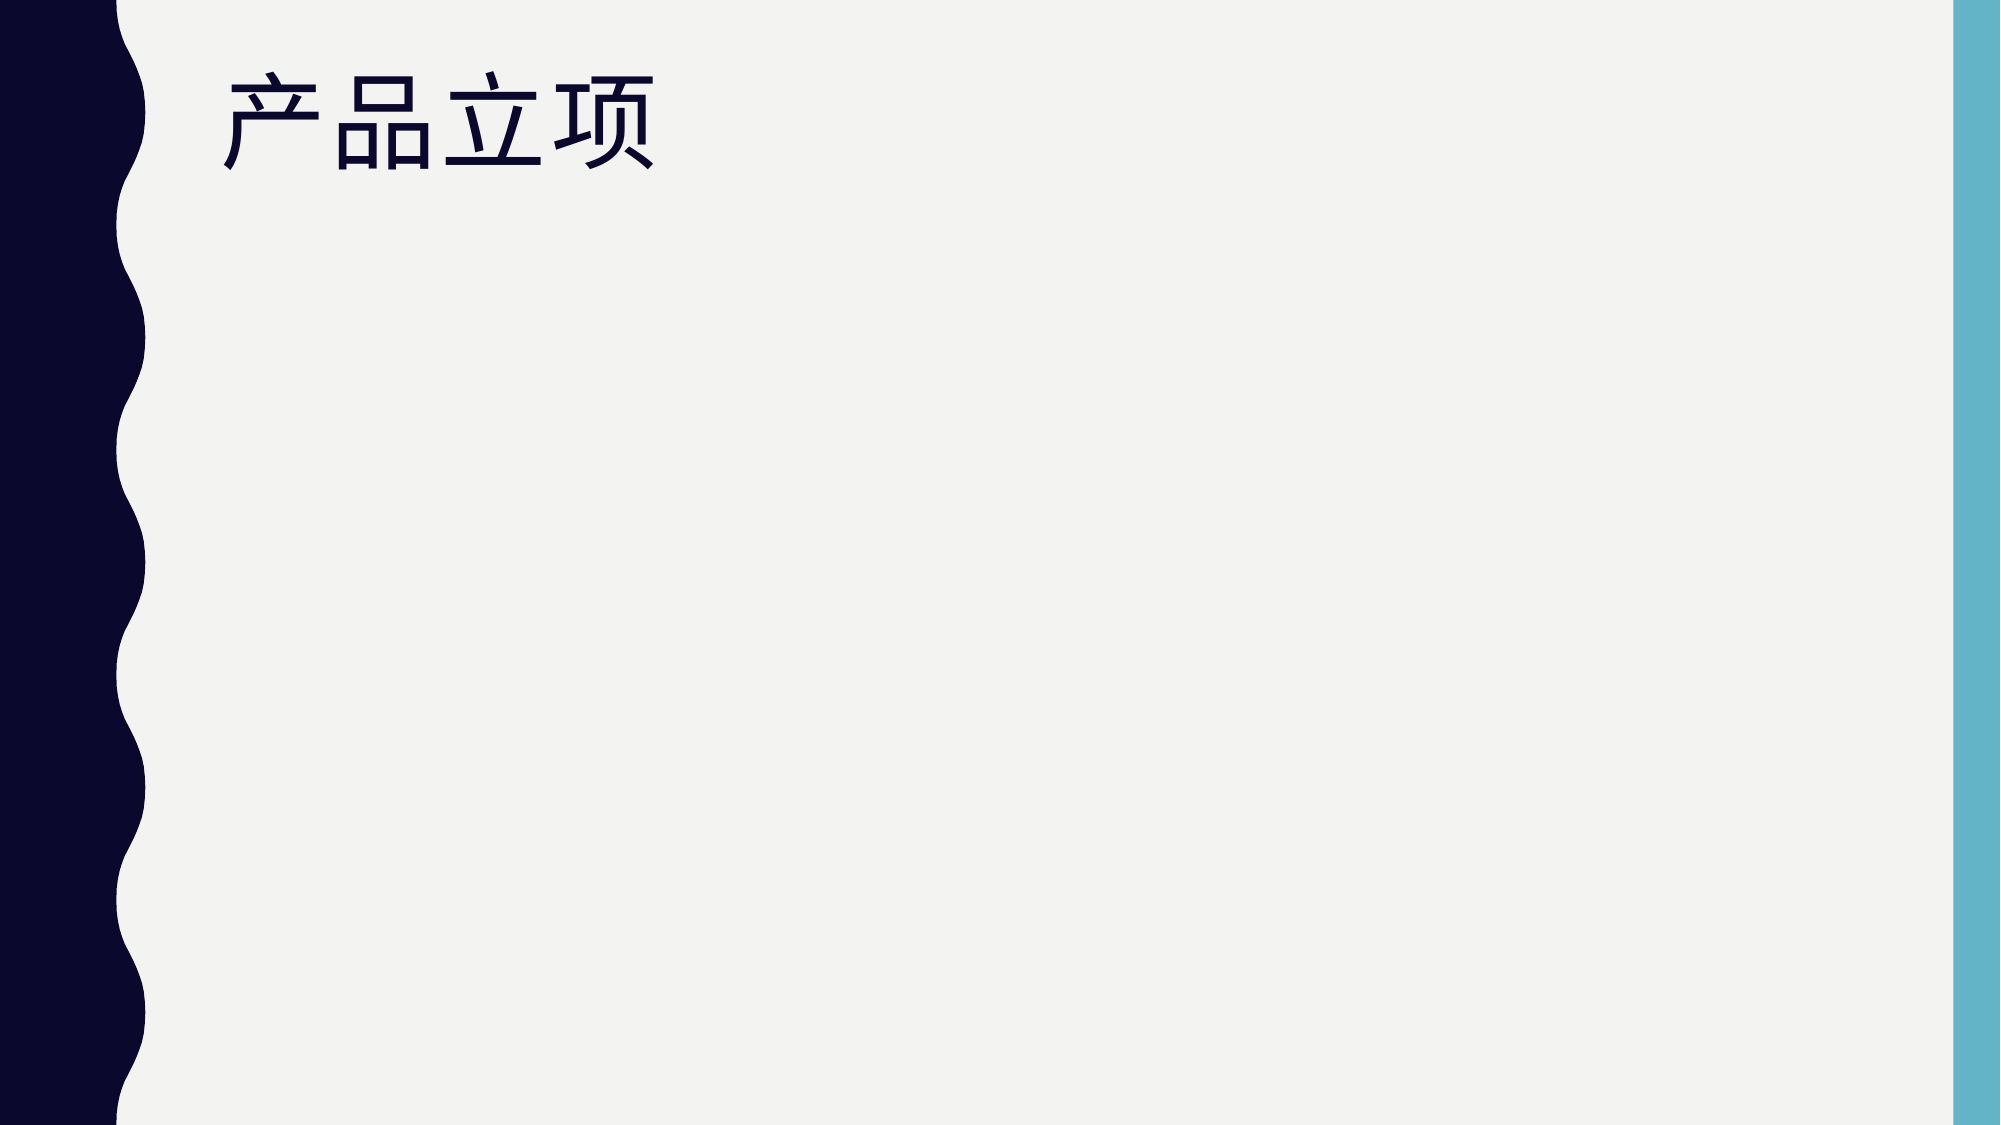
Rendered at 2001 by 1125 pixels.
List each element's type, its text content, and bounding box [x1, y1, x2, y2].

title 产品立项 [205, 62, 1875, 308]
